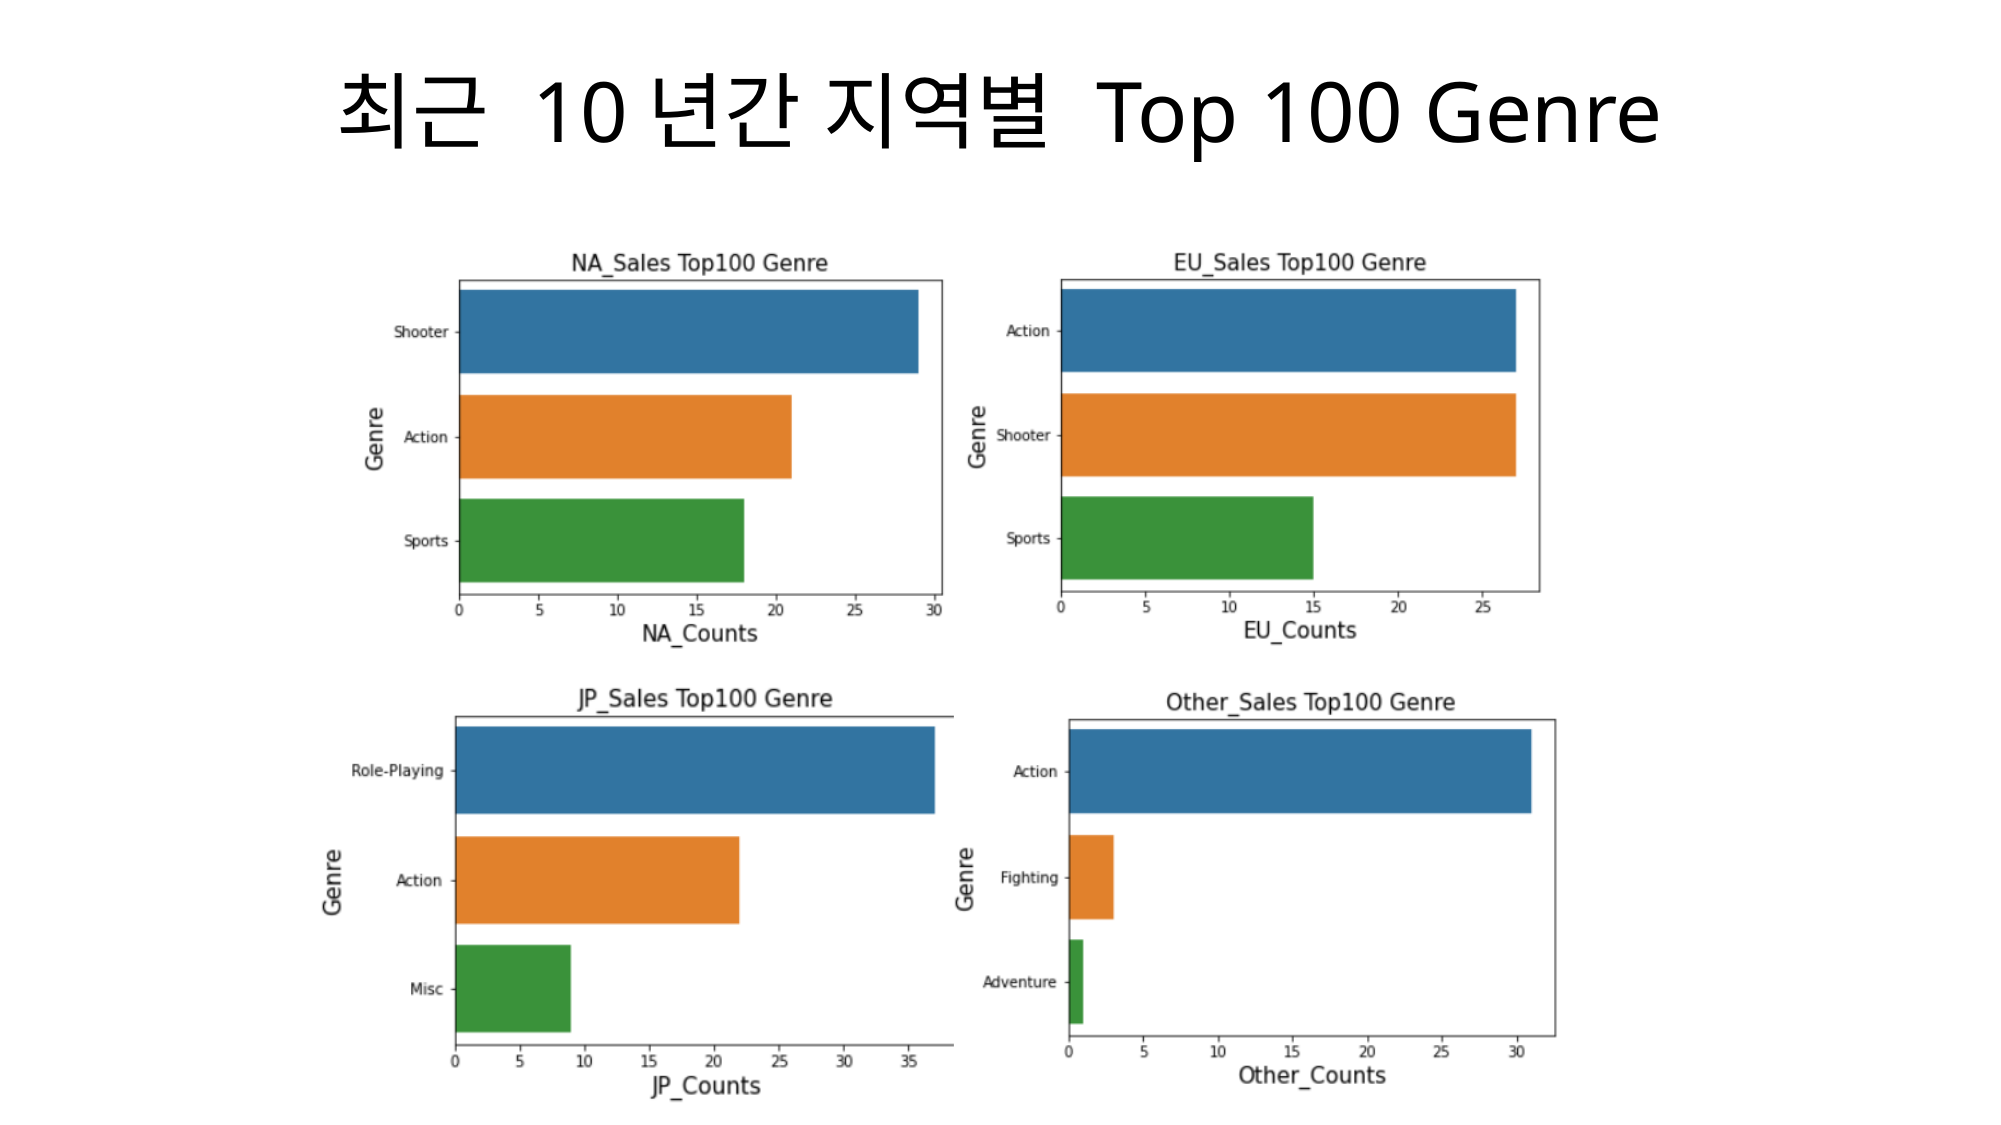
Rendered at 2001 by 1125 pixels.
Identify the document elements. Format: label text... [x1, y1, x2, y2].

picture [953, 679, 1588, 1106]
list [308, 679, 953, 1106]
title 최근 10년간 지역별 Top 100 Genre [137, 19, 1863, 212]
picture [344, 241, 1557, 649]
